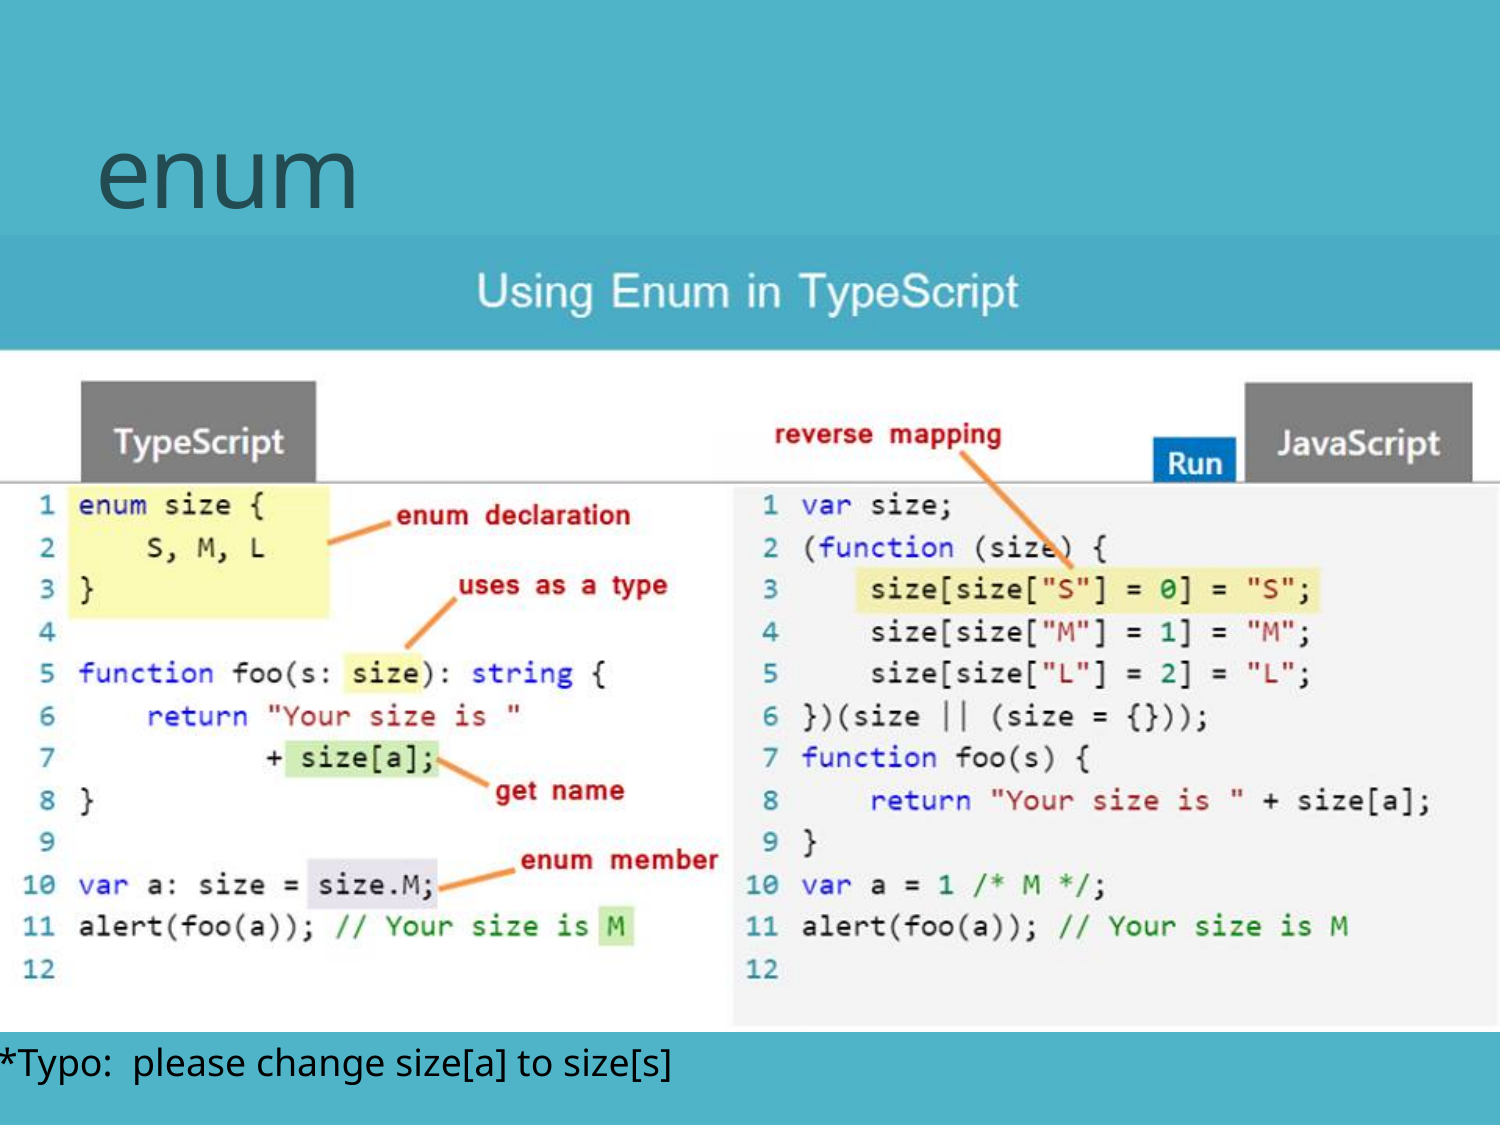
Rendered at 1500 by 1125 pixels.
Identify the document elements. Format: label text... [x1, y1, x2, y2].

title enum [80, 81, 1407, 235]
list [0, 235, 1500, 1032]
text_box *Typo: please change size[a] to size[s] [0, 1032, 698, 1092]
